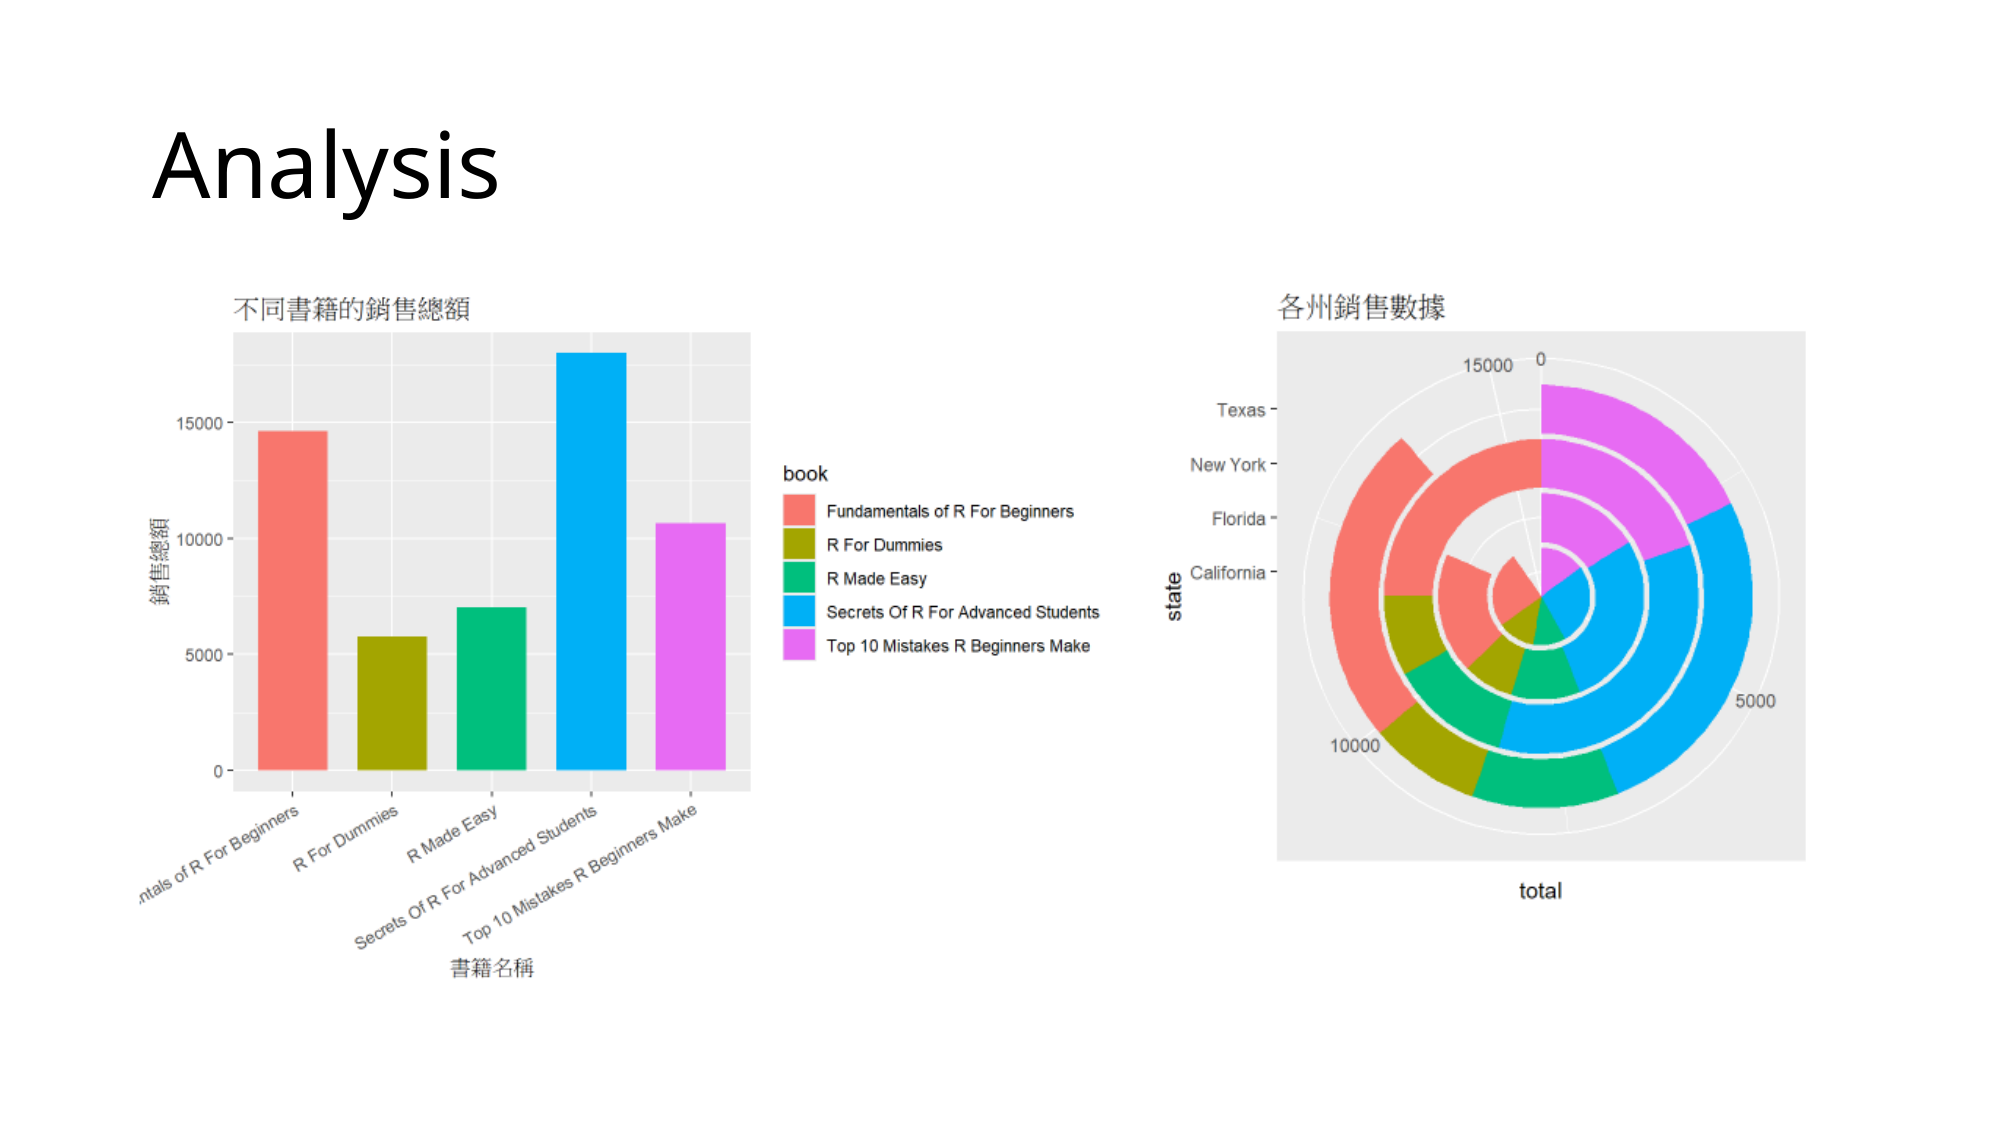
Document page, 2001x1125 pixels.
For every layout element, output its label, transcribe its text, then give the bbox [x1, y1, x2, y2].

picture [1149, 258, 1822, 937]
title Analysis [137, 59, 1863, 278]
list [137, 277, 1109, 992]
